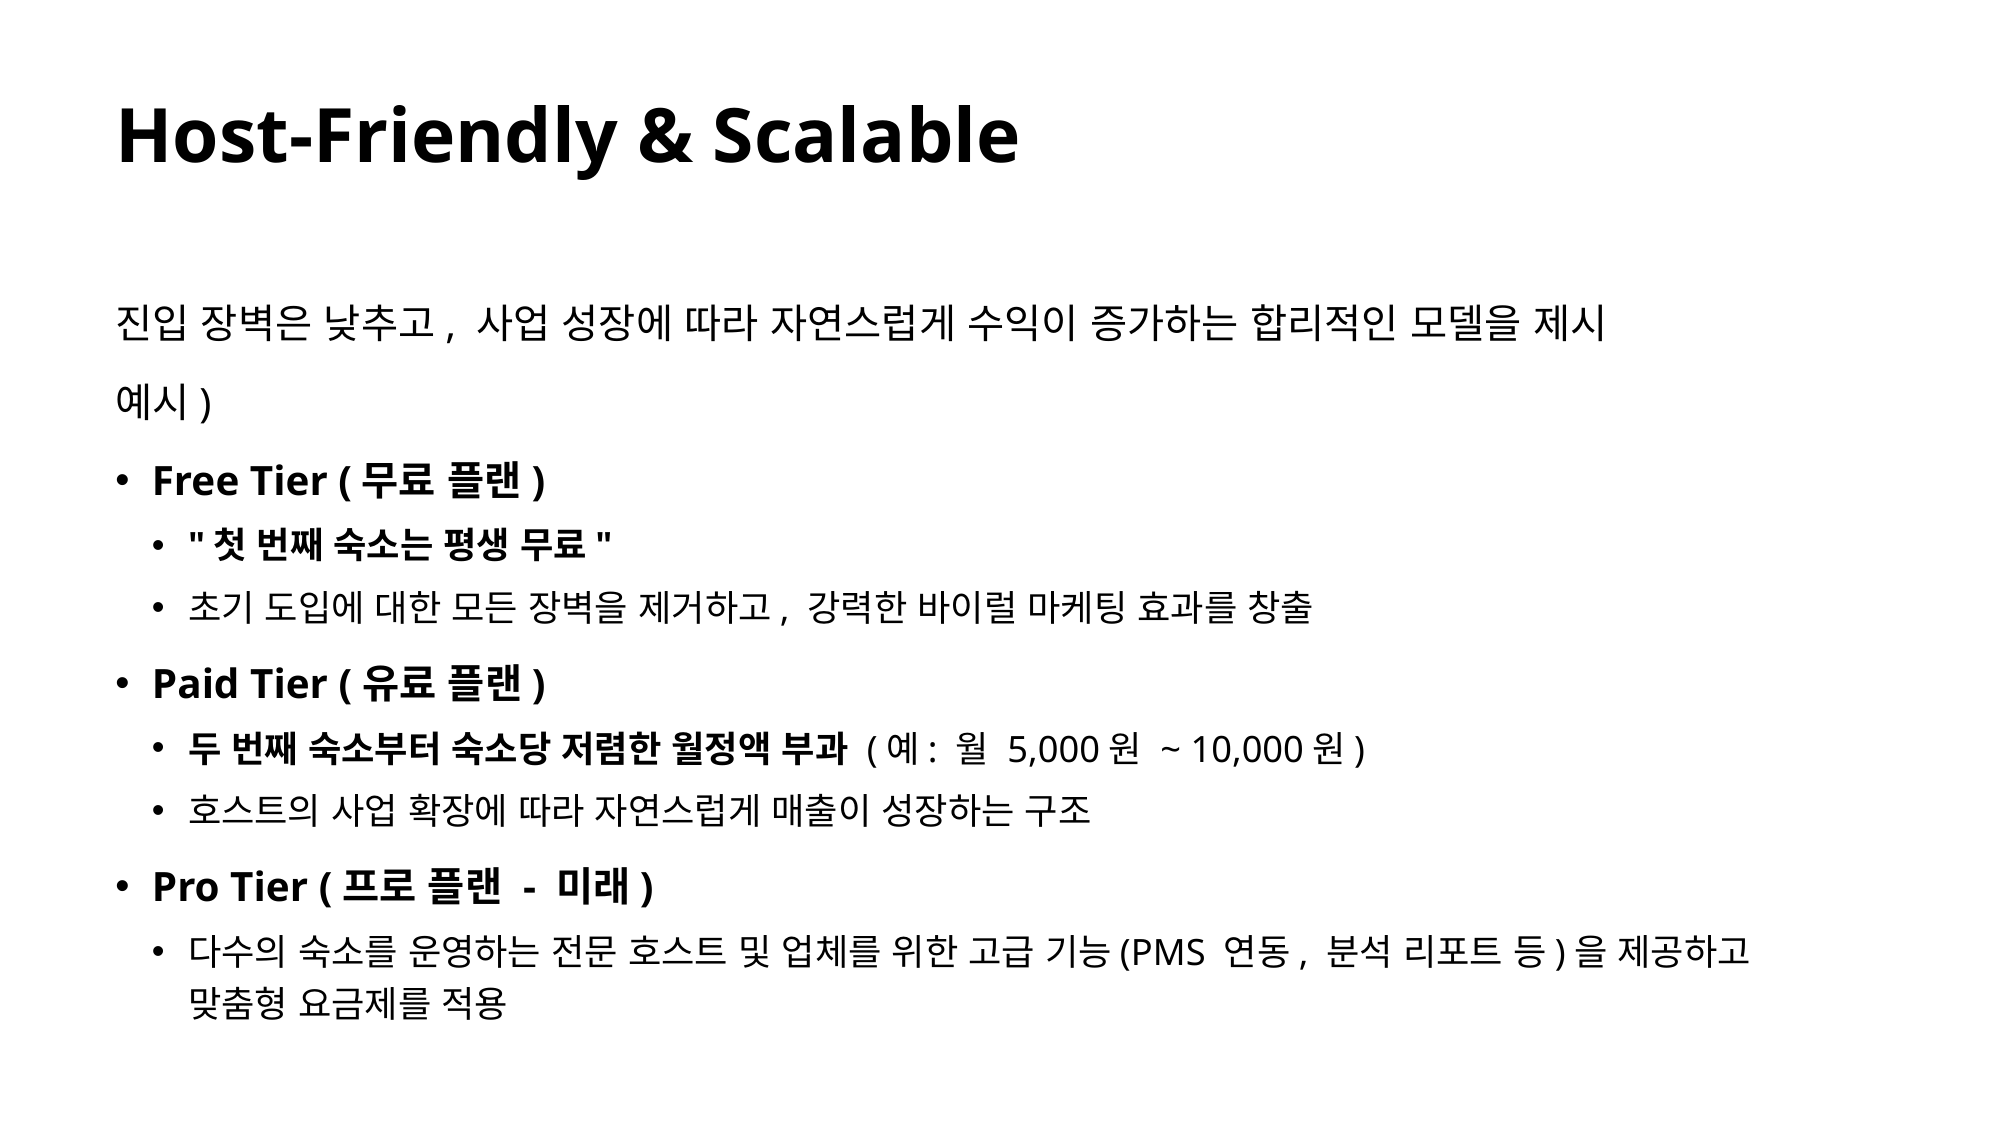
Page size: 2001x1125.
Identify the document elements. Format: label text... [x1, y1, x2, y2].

title Host-Friendly & Scalable [100, 90, 1849, 276]
list 진입 장벽은 낮추고, 사업 성장에 따라 자연스럽게 수익이 증가하는 합리적인 모델을 제시 예시) Free Tier (무료 플랜) "첫 번째 숙소는 평생 무료" 초기 도입에 대한 모든 장벽을 제거하고, 강력한 바이럴 마케팅 효과를 창출 Paid Tier (유료 플랜) 두 번째 숙소부터 숙소당 저렴한 월정액 부과 (예: 월 5,000원 ~ 10,000원) 호스트의 사업 확장에 따라 자연스럽게 매출이 성장하는 구조 Pro Tier (프로 플랜 - 미래) 다수의 숙소를 운영하는 전문 호스트 및 업체를 위한 고급 기능(PMS 연동, 분석 리포트 등)을 제공하고 맞춤형 요금제를 적용 [100, 281, 1849, 1035]
